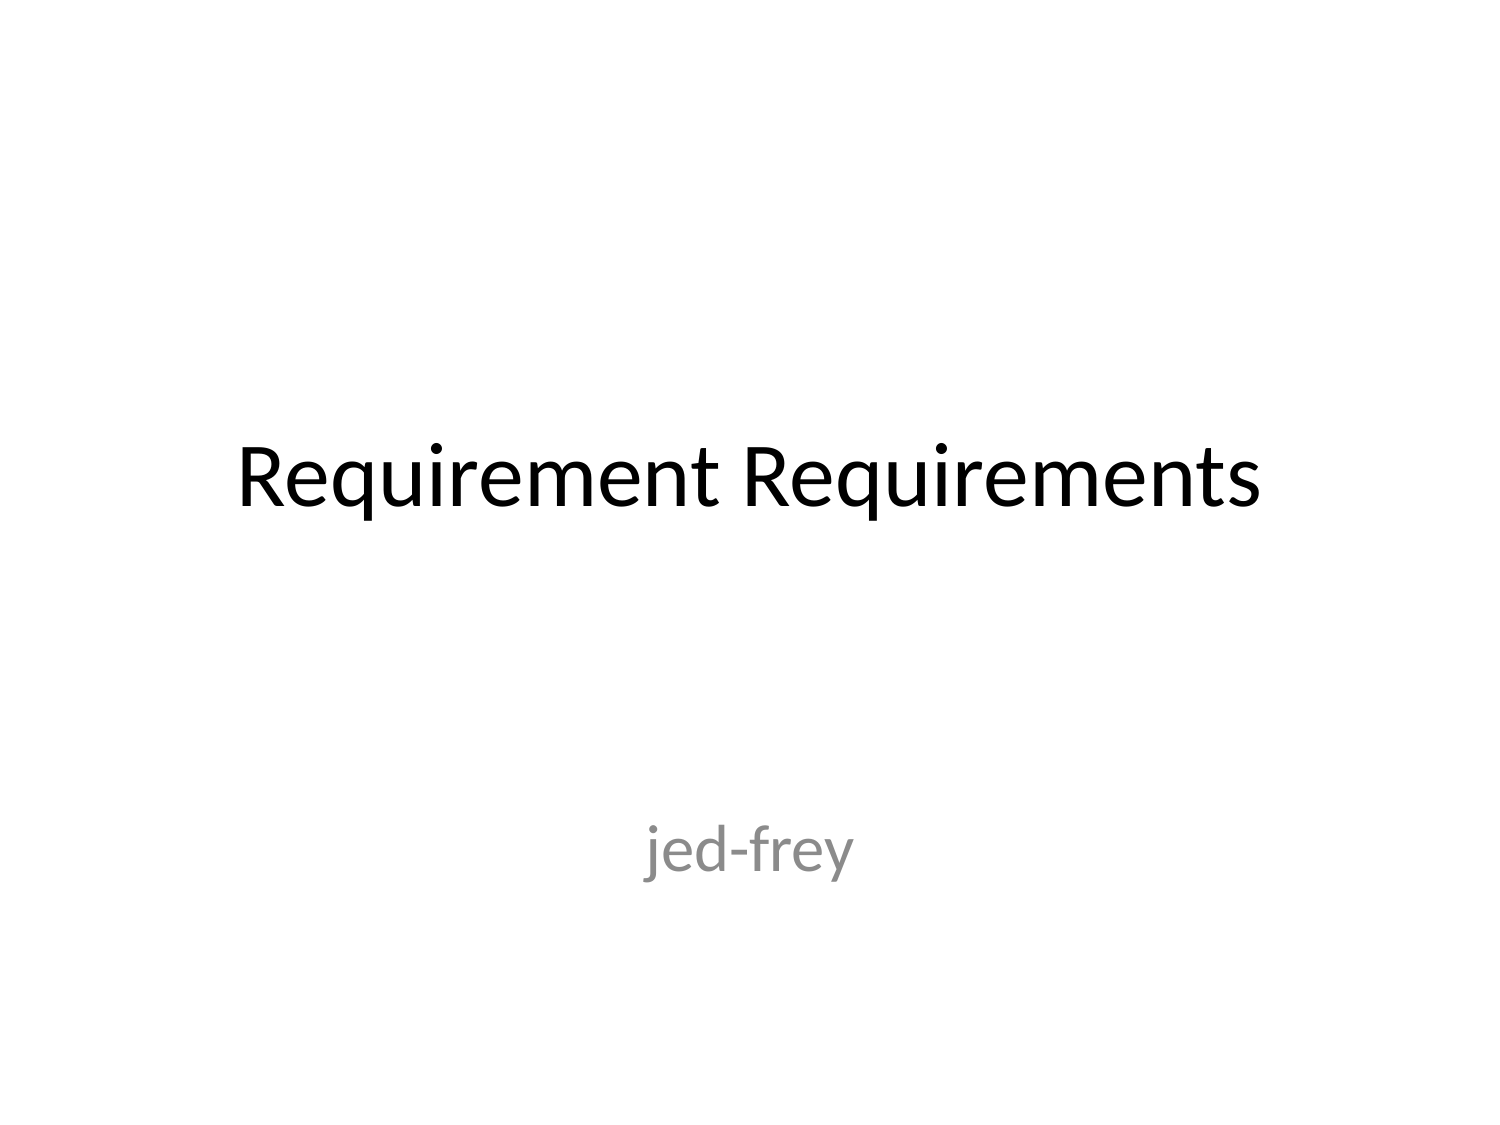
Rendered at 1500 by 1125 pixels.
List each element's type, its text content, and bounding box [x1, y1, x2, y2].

subtitle jed-frey [225, 637, 1275, 925]
title Requirement Requirements [112, 349, 1388, 591]
